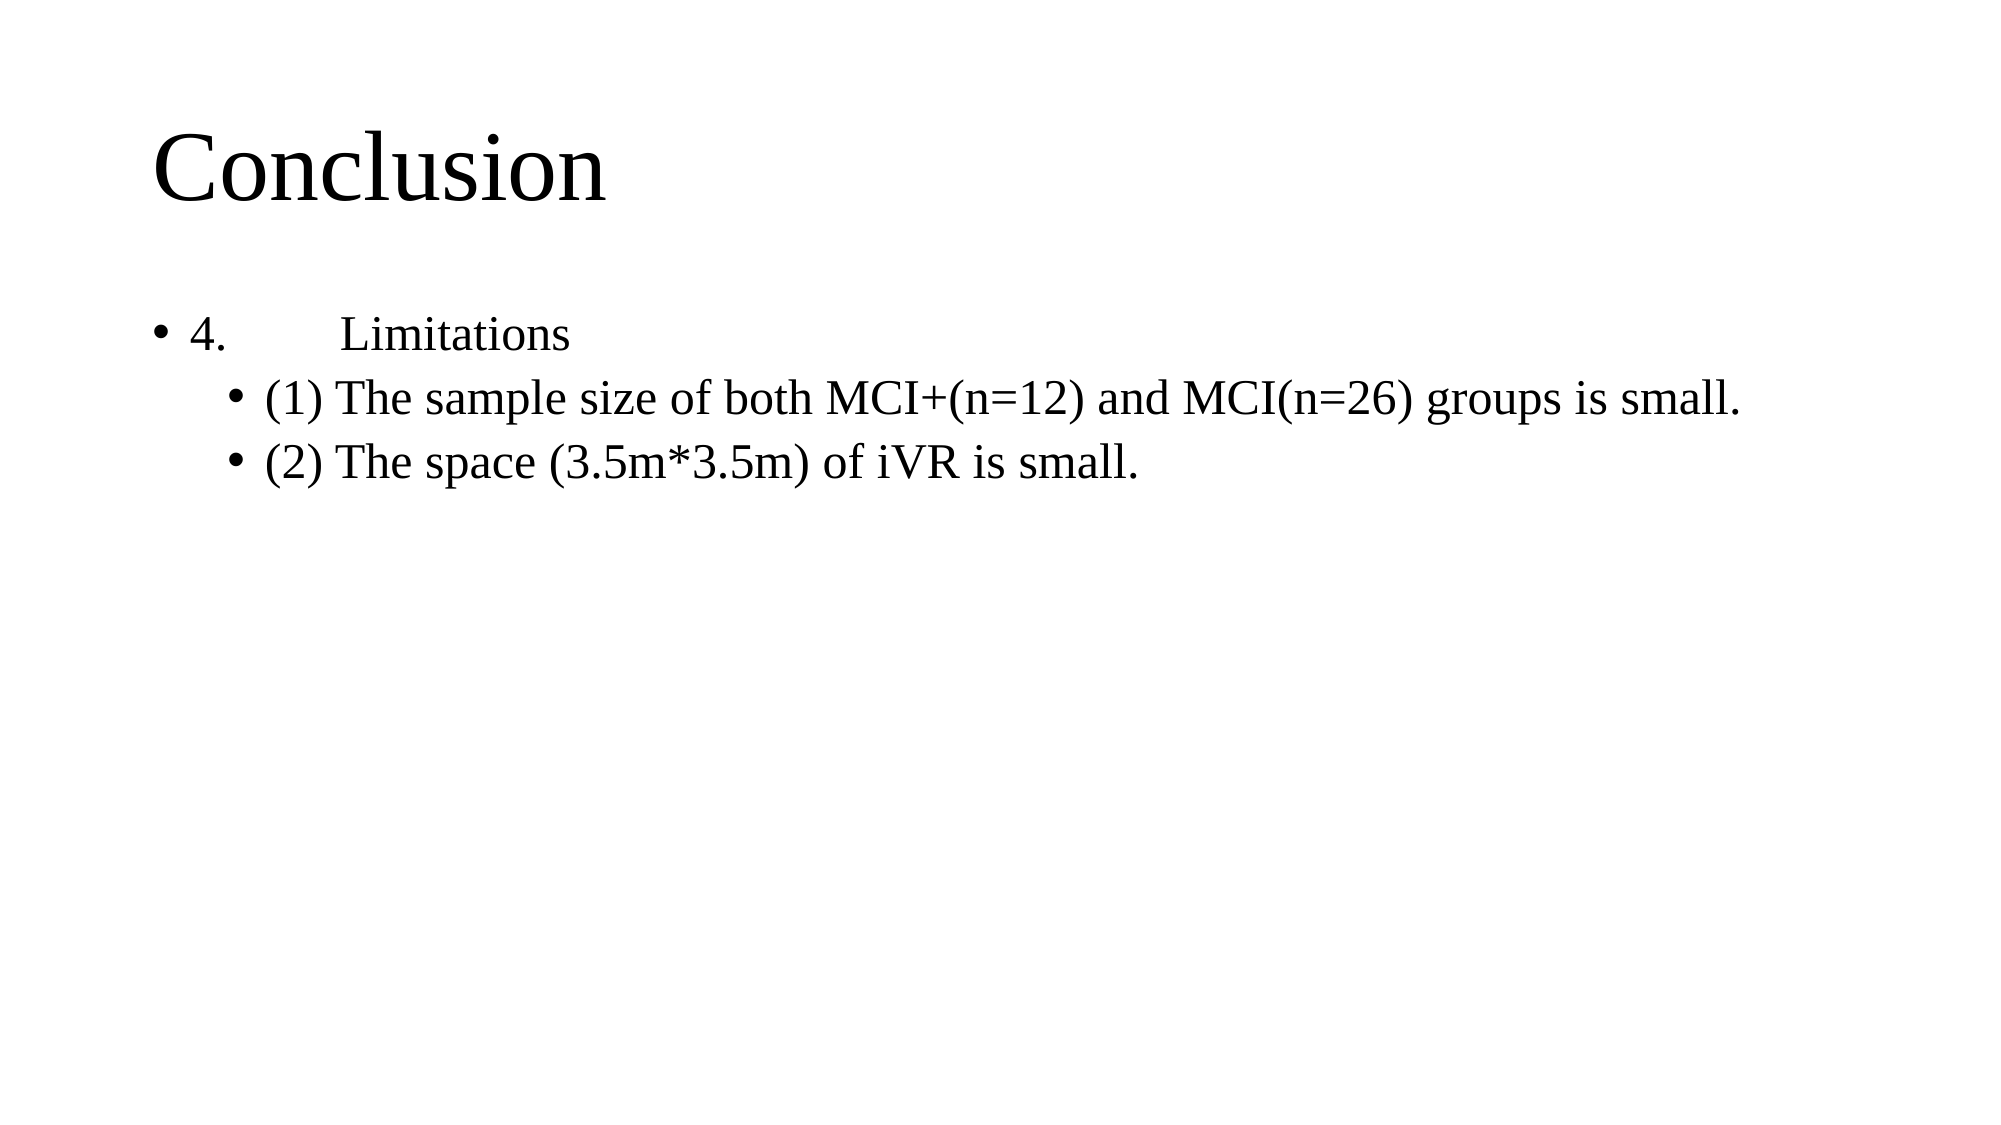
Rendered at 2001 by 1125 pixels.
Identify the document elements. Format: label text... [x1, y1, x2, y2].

list 4. Limitations (1) The sample size of both MCI+(n=12) and MCI(n=26) groups is small. (2) The space (3.5m*3.5m) of iVR is small. [137, 299, 1863, 1014]
title Conclusion [137, 59, 1863, 278]
